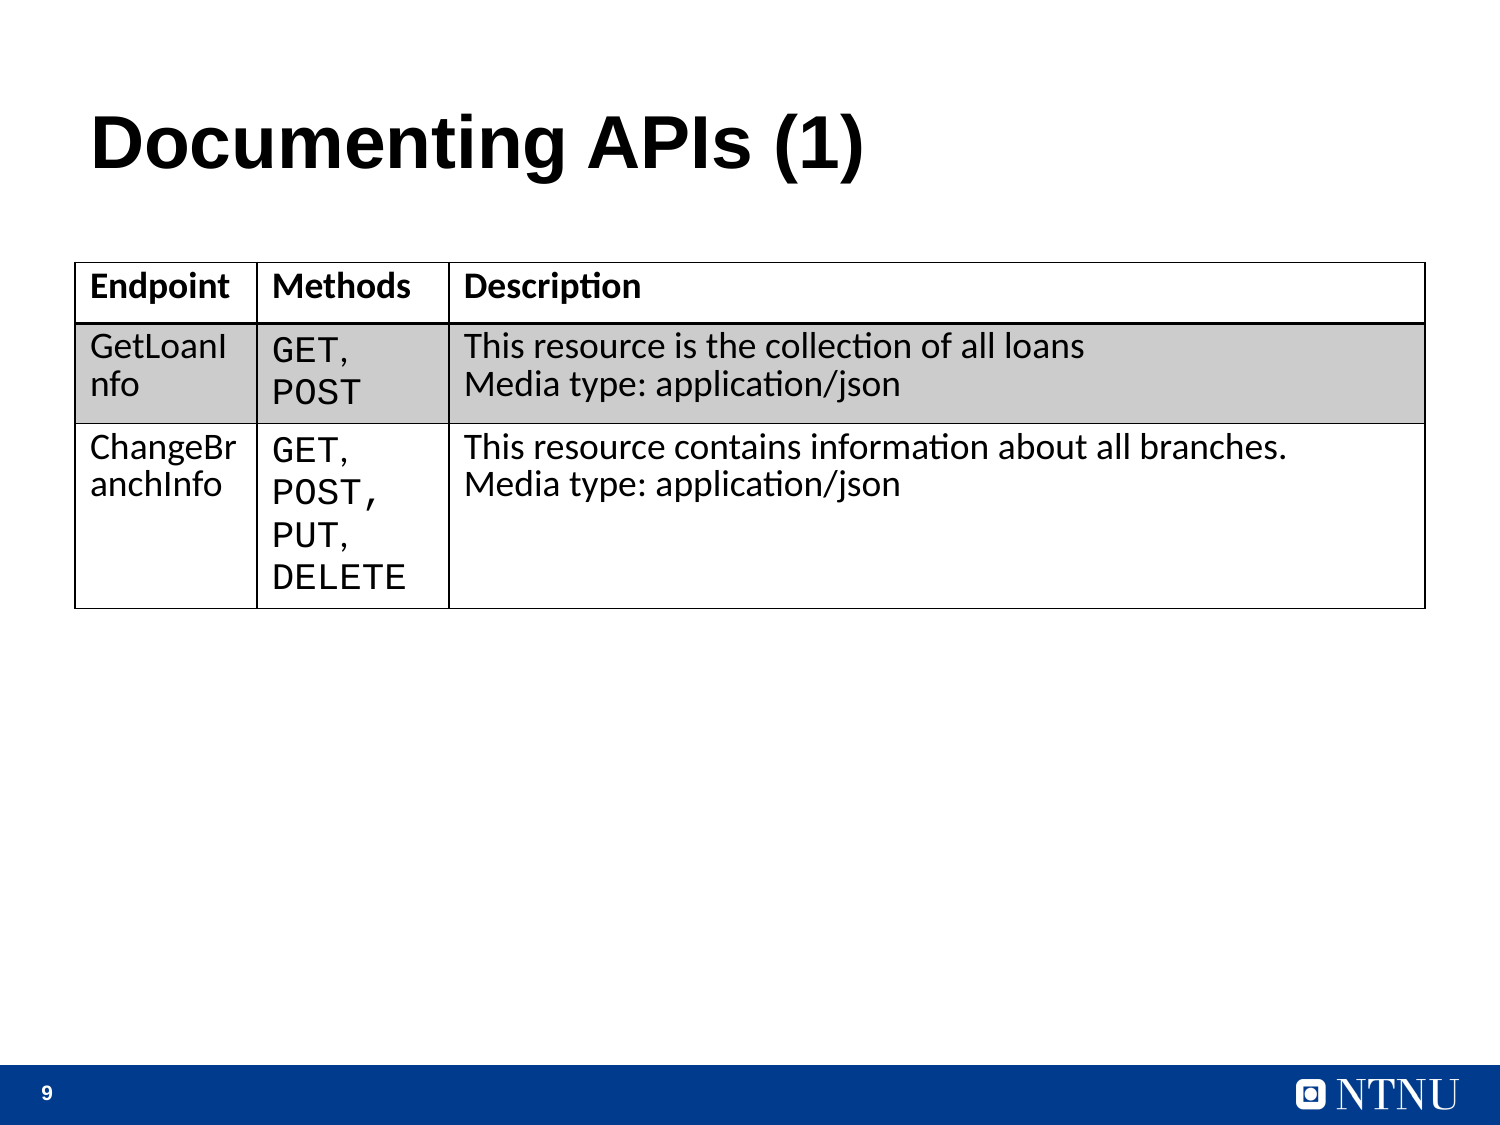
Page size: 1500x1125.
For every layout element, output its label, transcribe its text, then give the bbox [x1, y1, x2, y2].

picture [0, 1065, 1500, 1125]
table_header Methods [258, 263, 448, 322]
table_cell This resource is the collection of all loans Media type: application/json [450, 325, 1424, 423]
table_cell GET, POST, PUT, DELETE [258, 424, 448, 608]
table_cell ChangeBranchInfo [76, 424, 256, 608]
table_cell GetLoanInfo [76, 325, 256, 423]
table_header Description [450, 263, 1424, 322]
table_cell GET, POST [258, 325, 448, 423]
title Documenting APIs (1) [75, 45, 1425, 233]
table_cell This resource contains information about all branches. Media type: application/json [450, 424, 1424, 608]
table_header Endpoint [76, 263, 256, 322]
